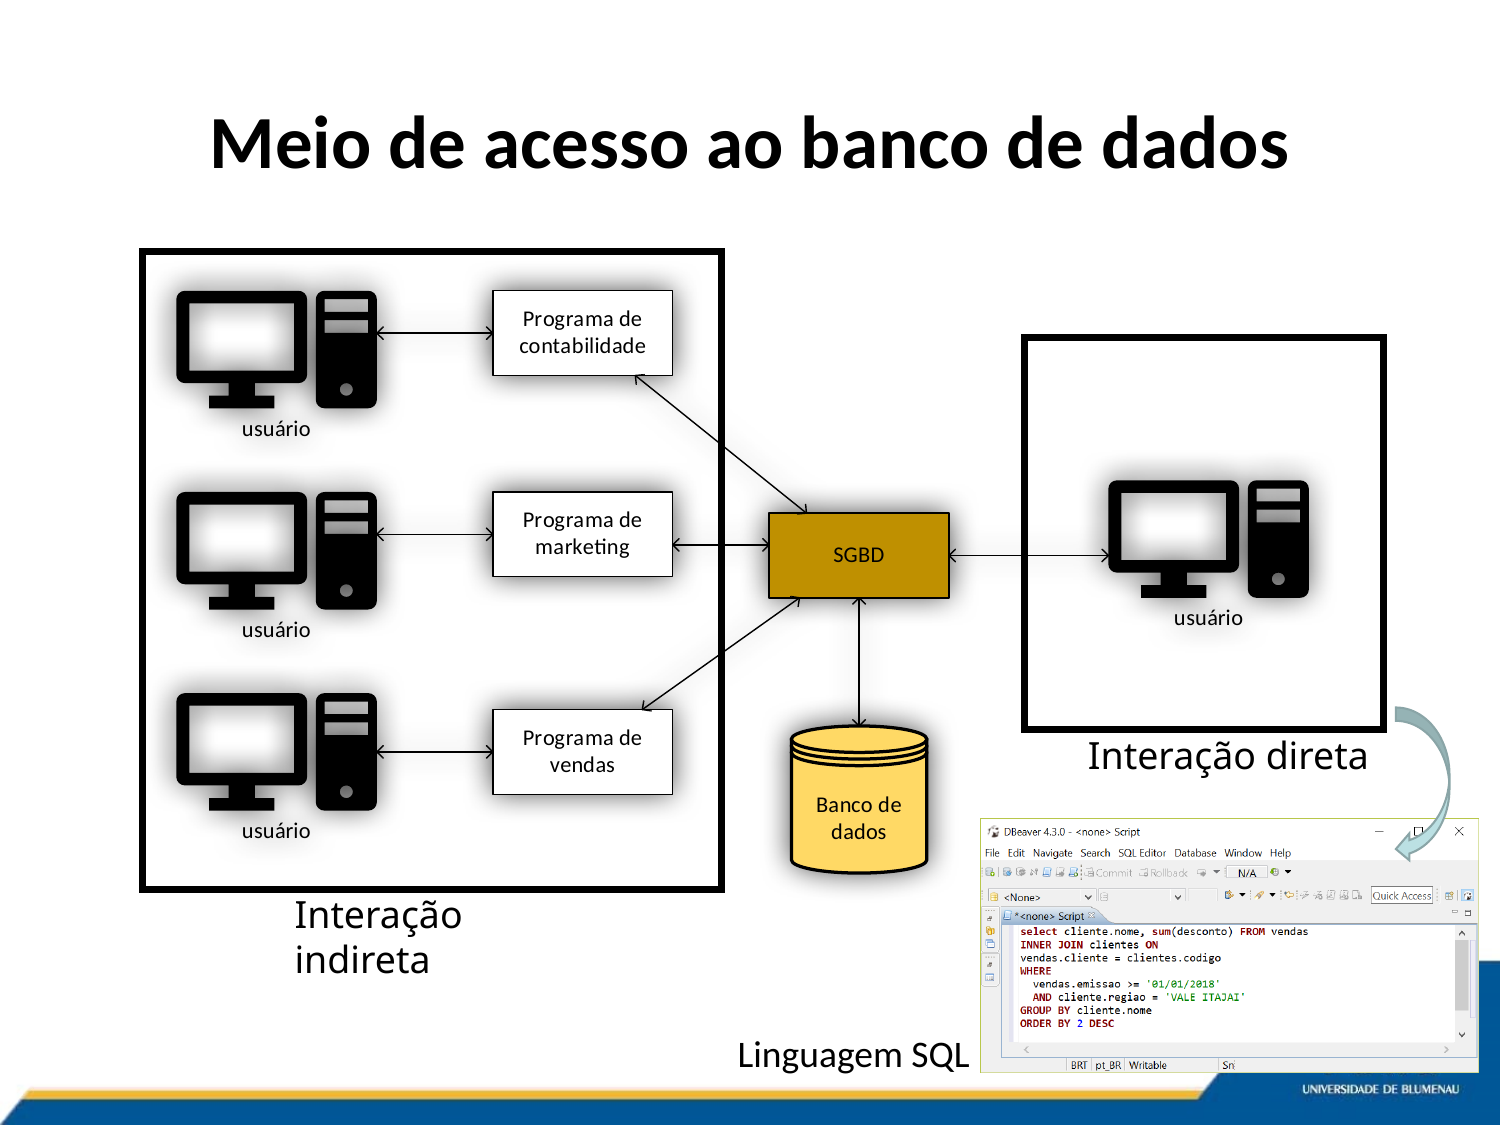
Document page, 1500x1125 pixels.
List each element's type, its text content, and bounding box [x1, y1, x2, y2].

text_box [1310, 337, 1386, 785]
text_box Linguagem SQL [722, 1022, 985, 1083]
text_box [142, 251, 722, 941]
text_box [1394, 706, 1451, 818]
title Meio de acesso ao banco de dados [75, 45, 1425, 233]
picture [0, 0, 1500, 1125]
